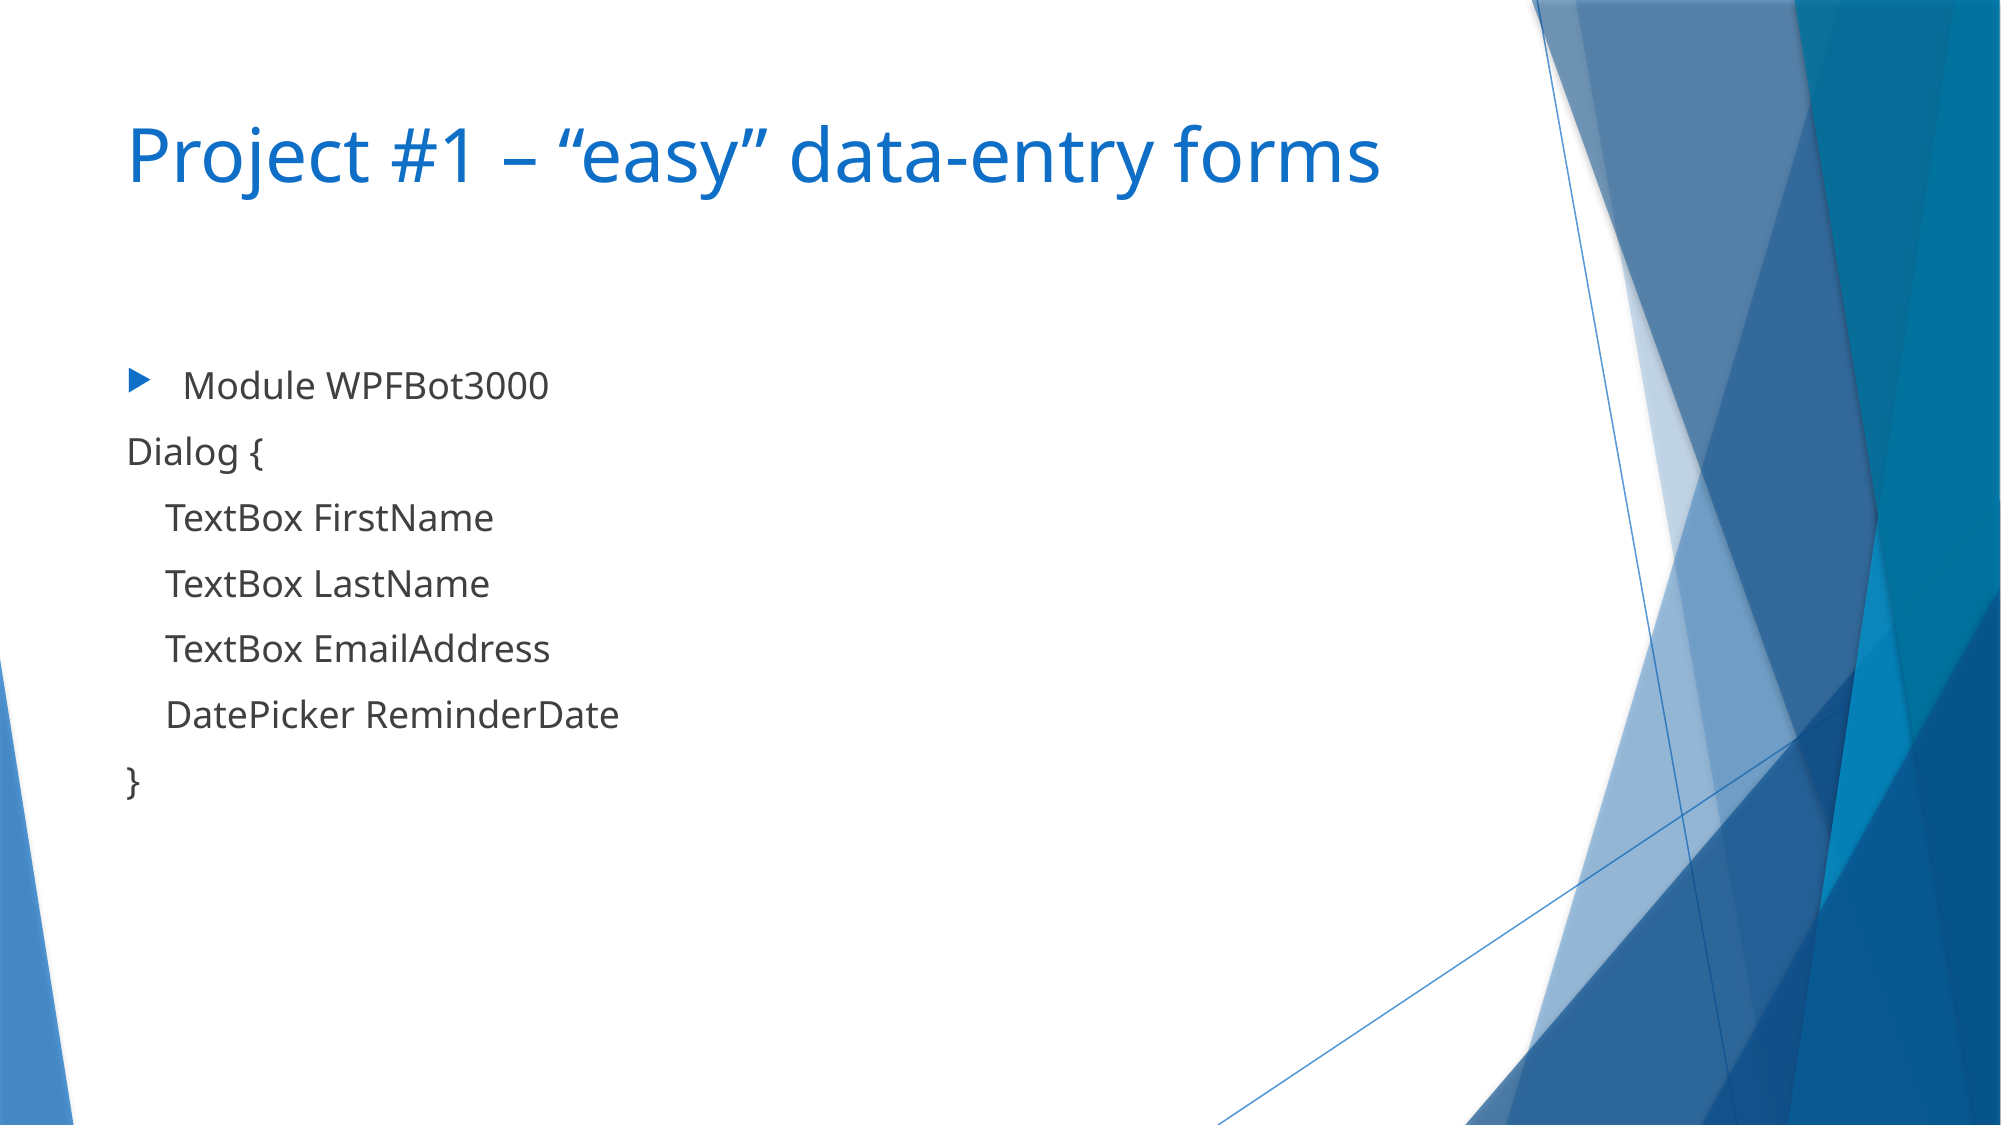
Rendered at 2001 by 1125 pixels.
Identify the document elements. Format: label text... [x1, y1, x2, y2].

title Project #1 – “easy” data-entry forms [111, 99, 1522, 317]
list Module WPFBot3000 Dialog { TextBox FirstName TextBox LastName TextBox EmailAddress DatePicker ReminderDate } [111, 354, 1522, 992]
